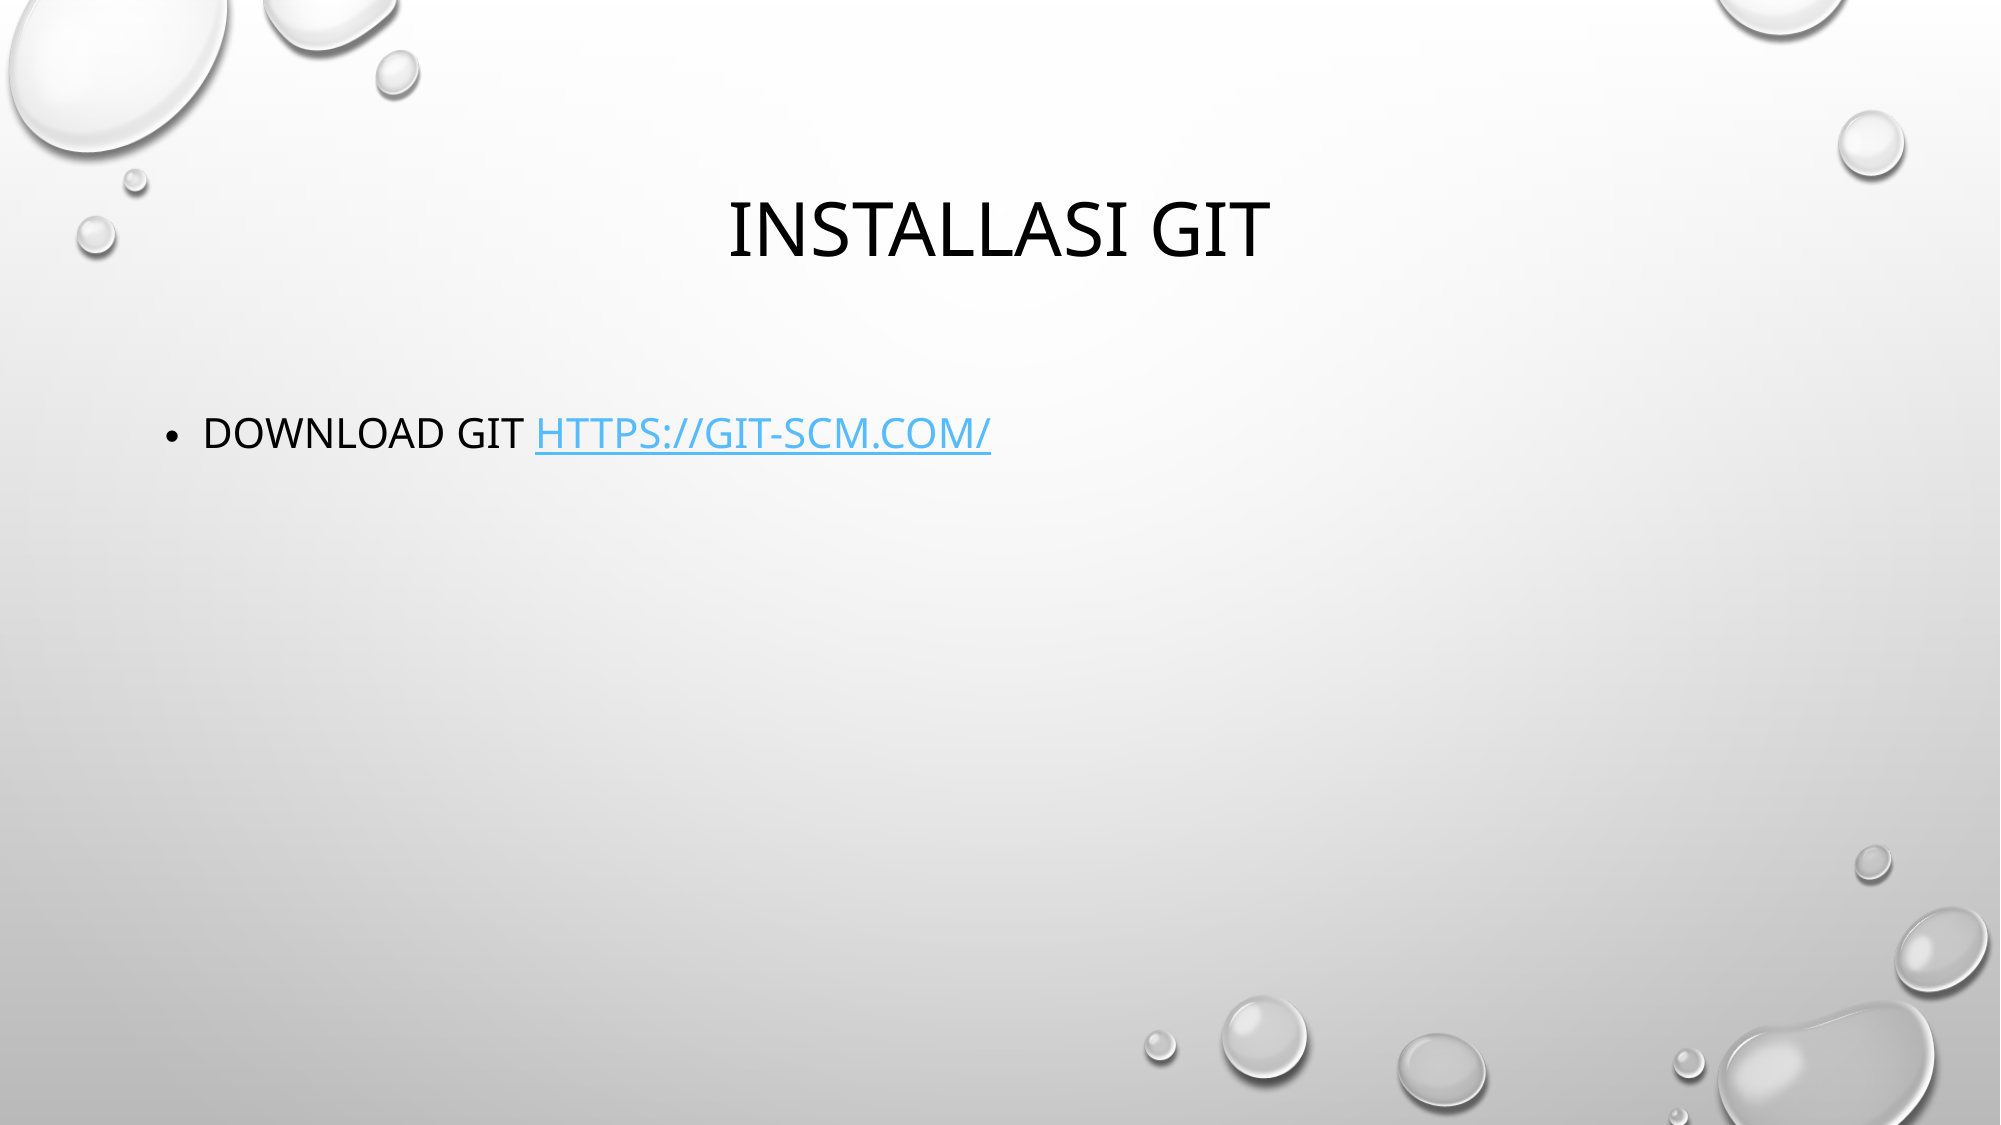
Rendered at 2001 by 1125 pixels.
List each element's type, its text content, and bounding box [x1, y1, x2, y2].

list Download git https://git-scm.com/ [149, 388, 1850, 950]
title Installasi git [149, 101, 1851, 364]
picture [0, 0, 2000, 1125]
